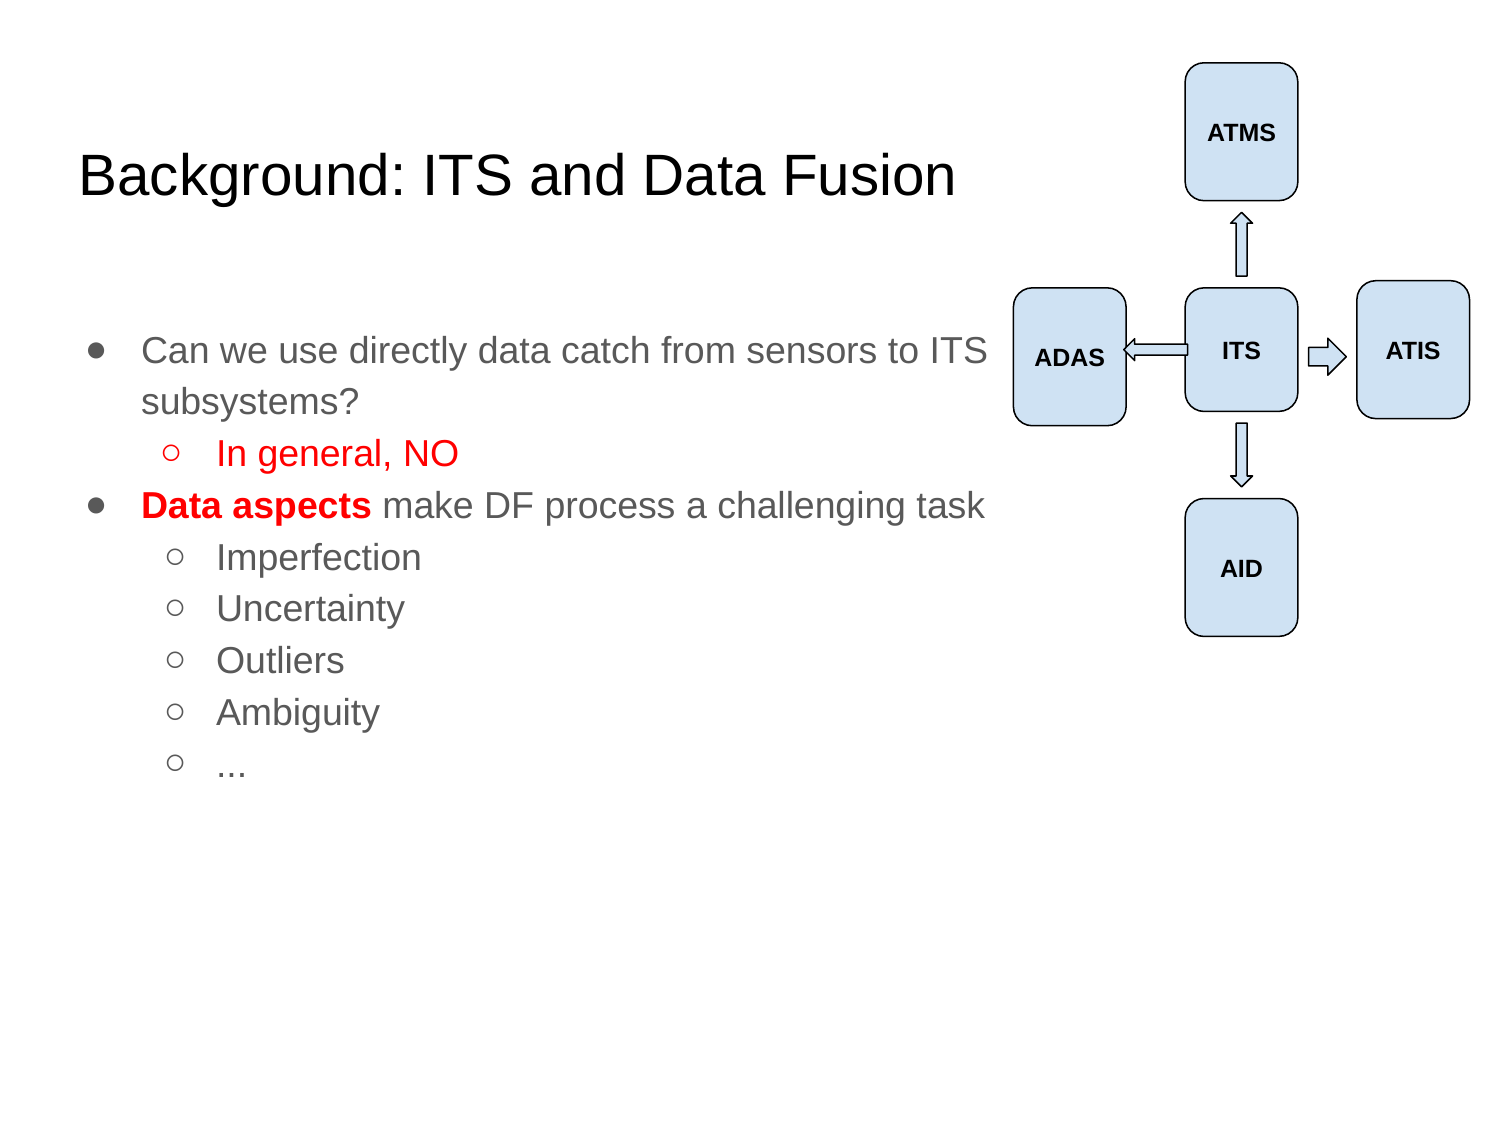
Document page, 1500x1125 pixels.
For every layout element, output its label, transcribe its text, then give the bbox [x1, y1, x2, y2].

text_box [1013, 62, 1470, 637]
list Can we use directly data catch from sensors to ITS subsystems? In general, NO Data aspects make DF process a challenging task Imperfection Uncertainty Outliers Ambiguity ... [51, 303, 1042, 1000]
title Background: ITS and Data Fusion [63, 97, 1008, 223]
